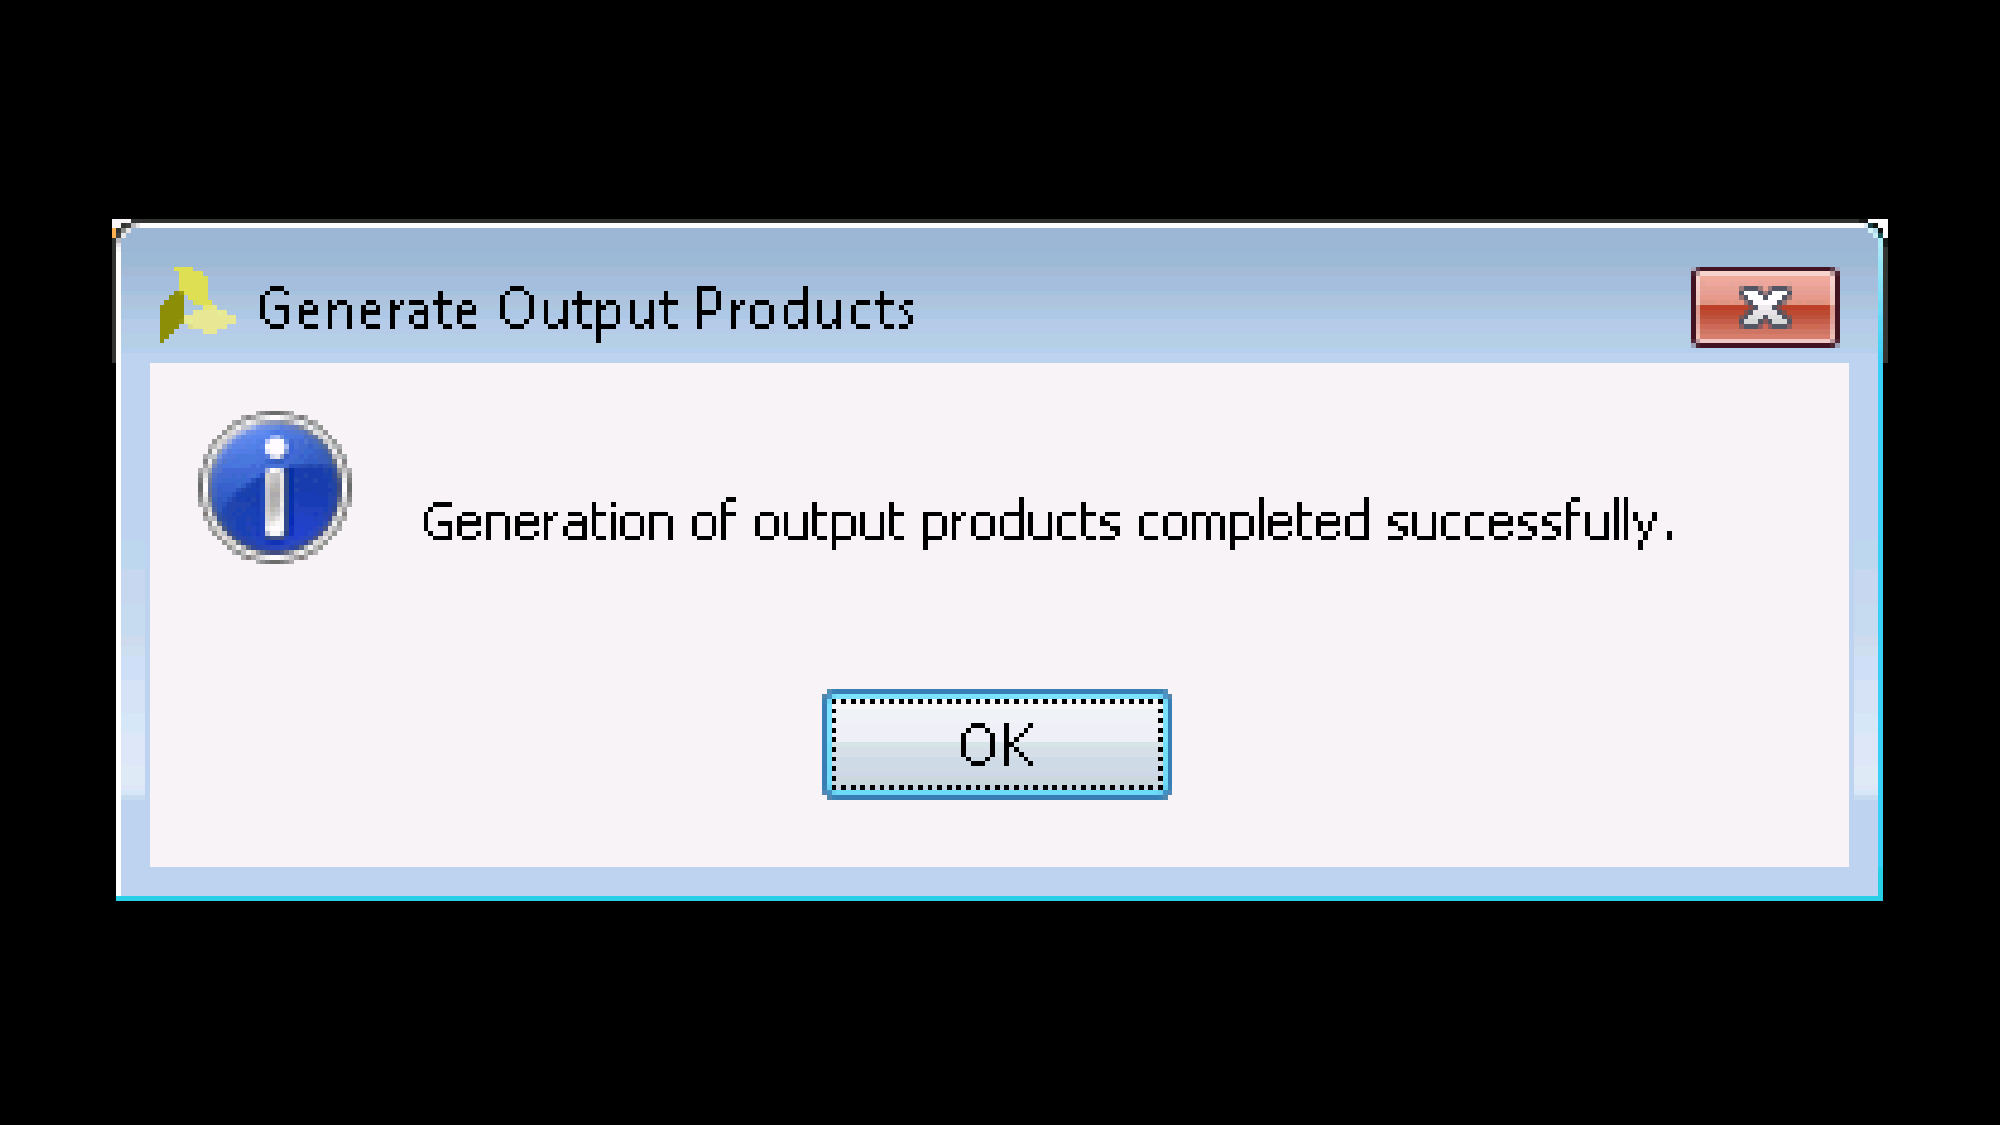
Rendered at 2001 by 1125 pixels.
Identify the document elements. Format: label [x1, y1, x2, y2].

picture [112, 219, 1888, 906]
